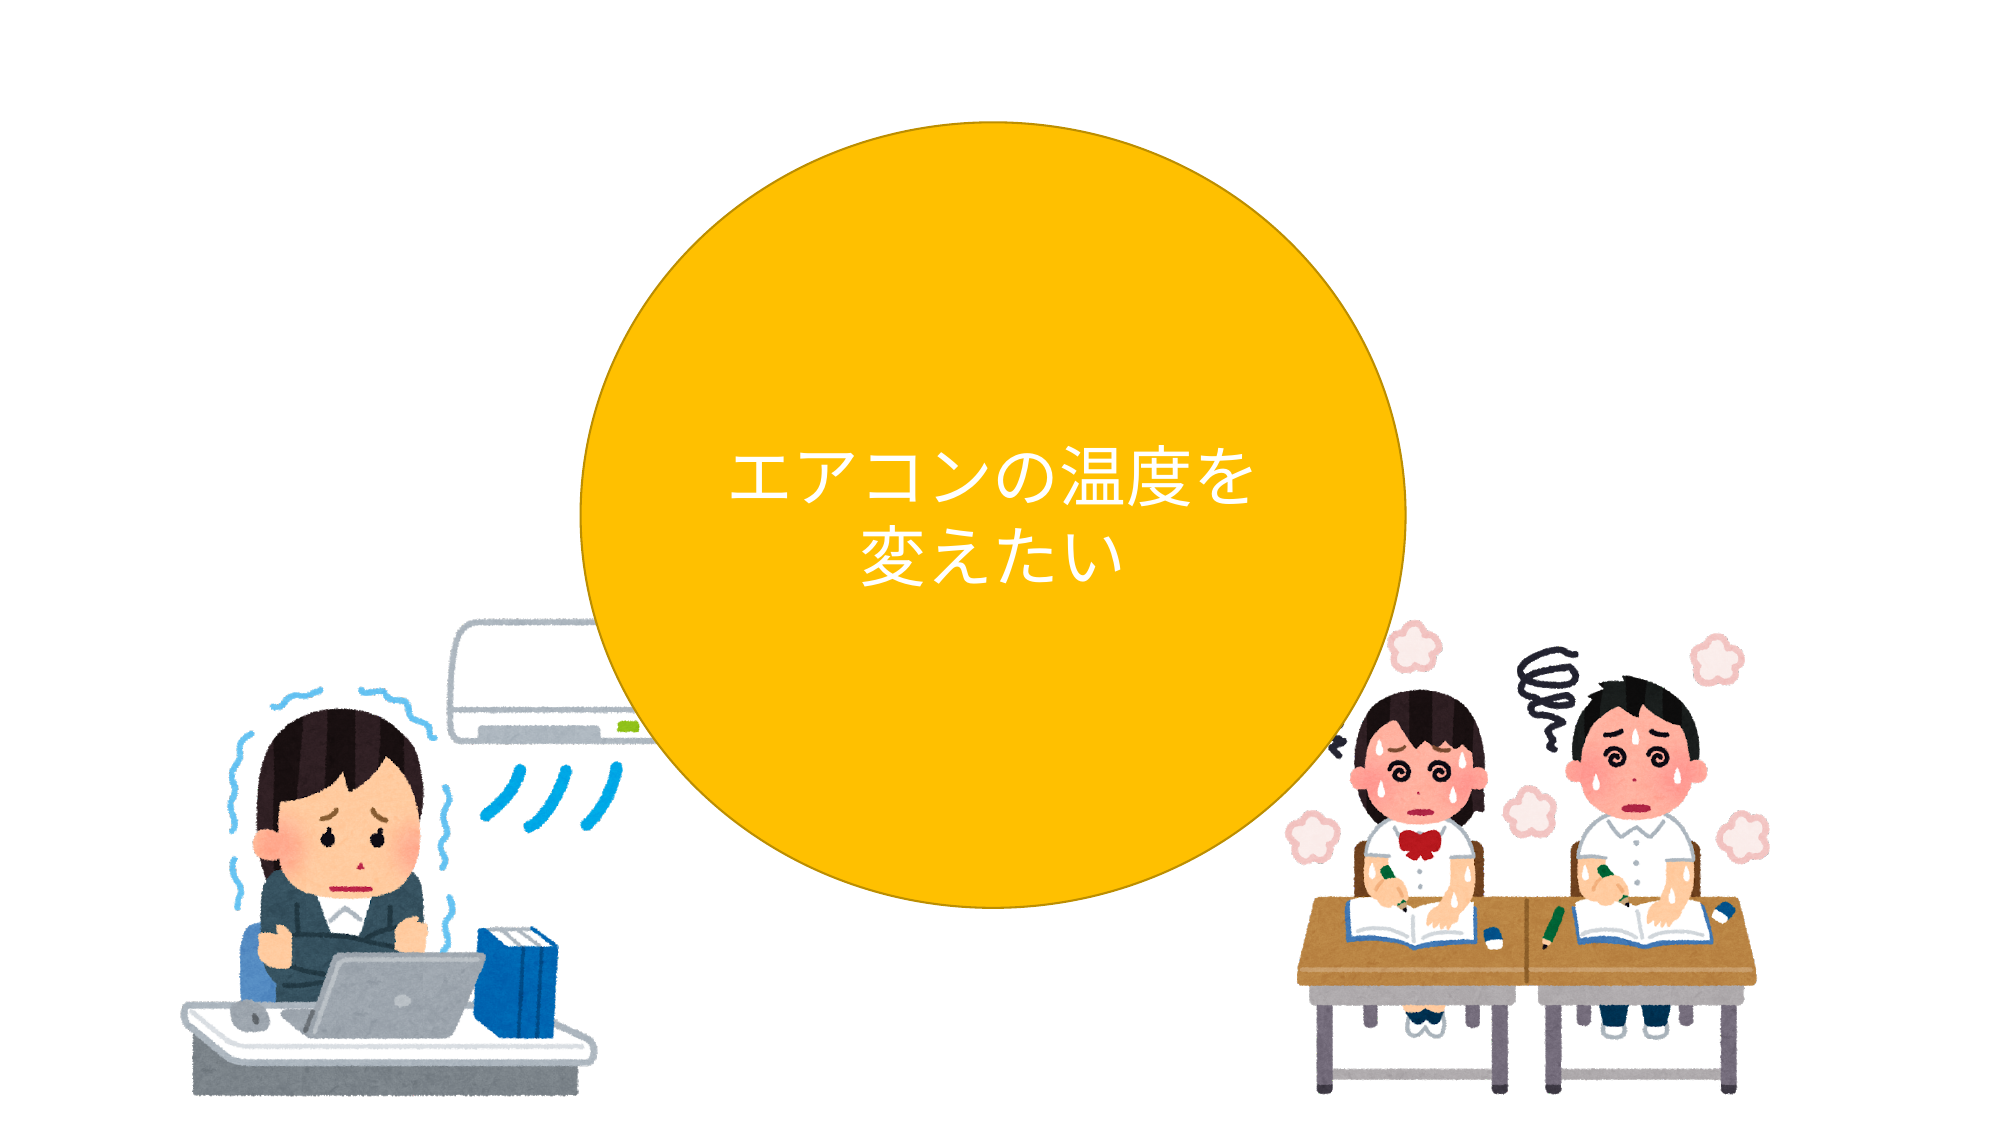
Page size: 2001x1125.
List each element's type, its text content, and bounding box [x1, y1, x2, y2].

picture [1262, 595, 1792, 1125]
text_box エアコンの温度を変えたい [579, 121, 1407, 909]
picture [164, 595, 724, 1125]
